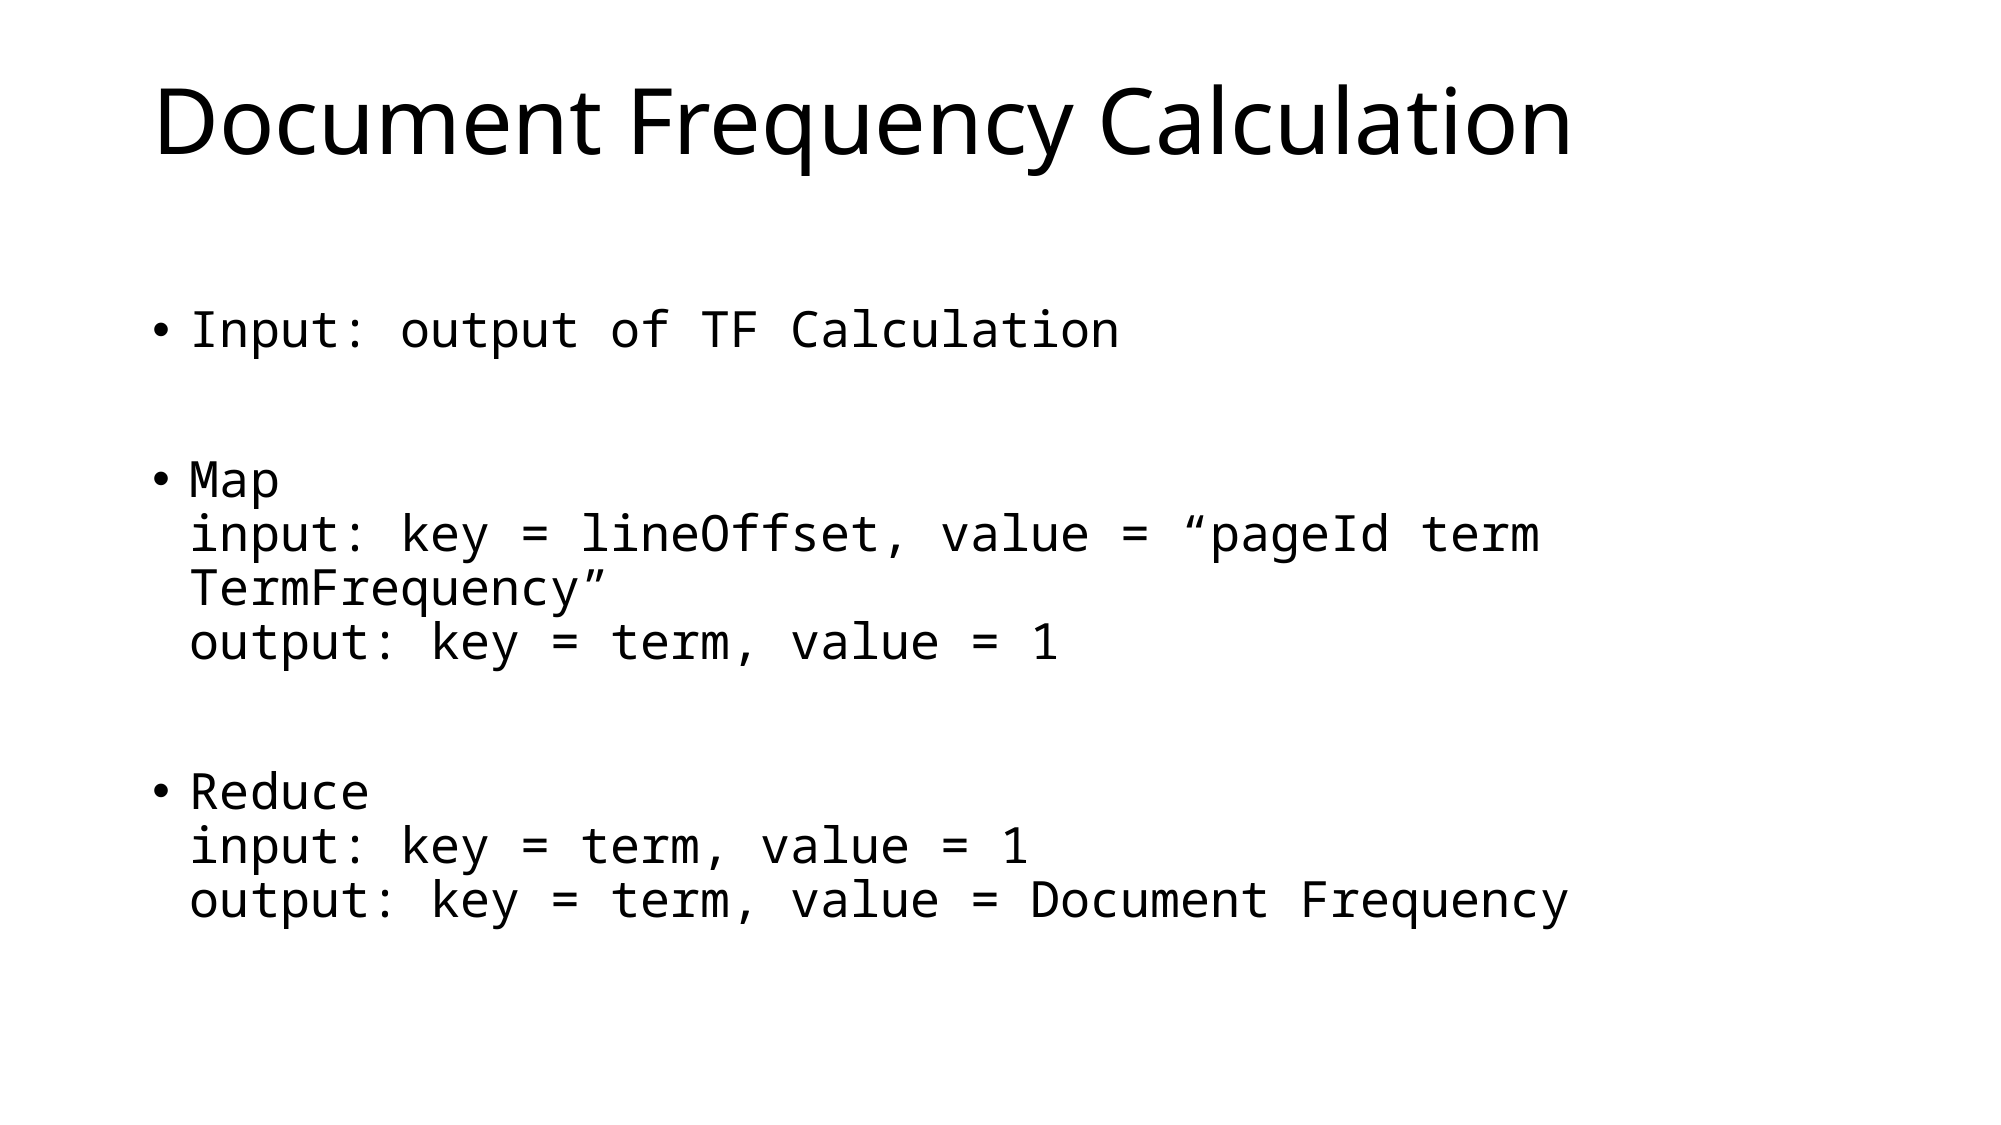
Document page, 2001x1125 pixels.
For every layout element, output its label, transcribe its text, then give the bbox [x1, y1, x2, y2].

list Input: output of TF Calculation Map input: key = lineOffset, value = “pageId term TermFrequency” output: key = term, value = 1 Reduce input: key = term, value = 1 output: key = term, value = Document Frequency [137, 216, 1924, 1014]
title Document Frequency Calculation [137, 59, 1863, 190]
